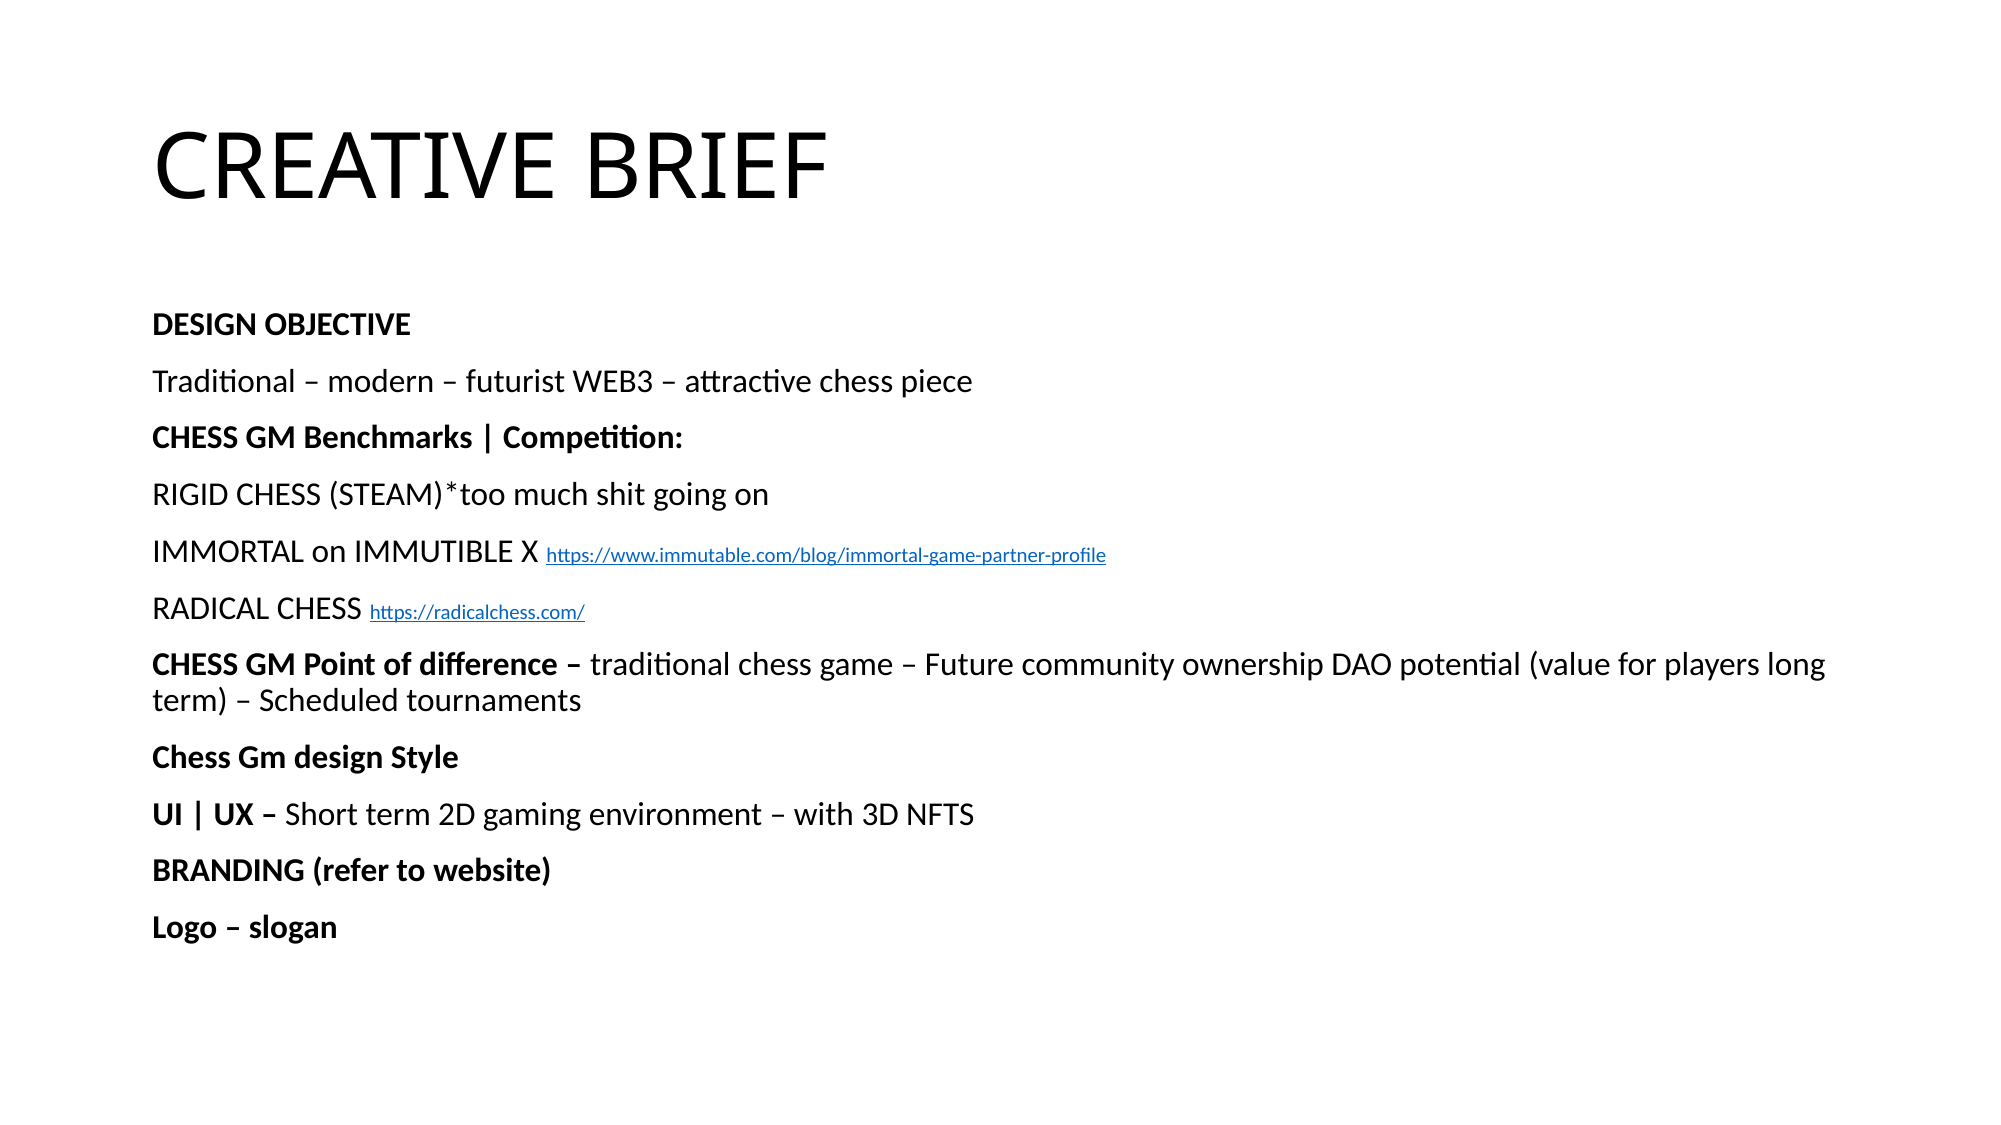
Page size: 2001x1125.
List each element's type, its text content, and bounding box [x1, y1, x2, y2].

title CREATIVE BRIEF [137, 59, 1863, 278]
list DESIGN OBJECTIVE Traditional – modern – futurist WEB3 – attractive chess piece CHESS GM Benchmarks | Competition: RIGID CHESS (STEAM)*too much shit going on IMMORTAL on IMMUTIBLE X https://www.immutable.com/blog/immortal-game-partner-profile RADICAL CHESS https://radicalchess.com/ CHESS GM Point of difference – traditional chess game – Future community ownership DAO potential (value for players long term) – Scheduled tournaments Chess Gm design Style UI | UX – Short term 2D gaming environment – with 3D NFTS BRANDING (refer to website) Logo – slogan [137, 299, 1863, 1014]
